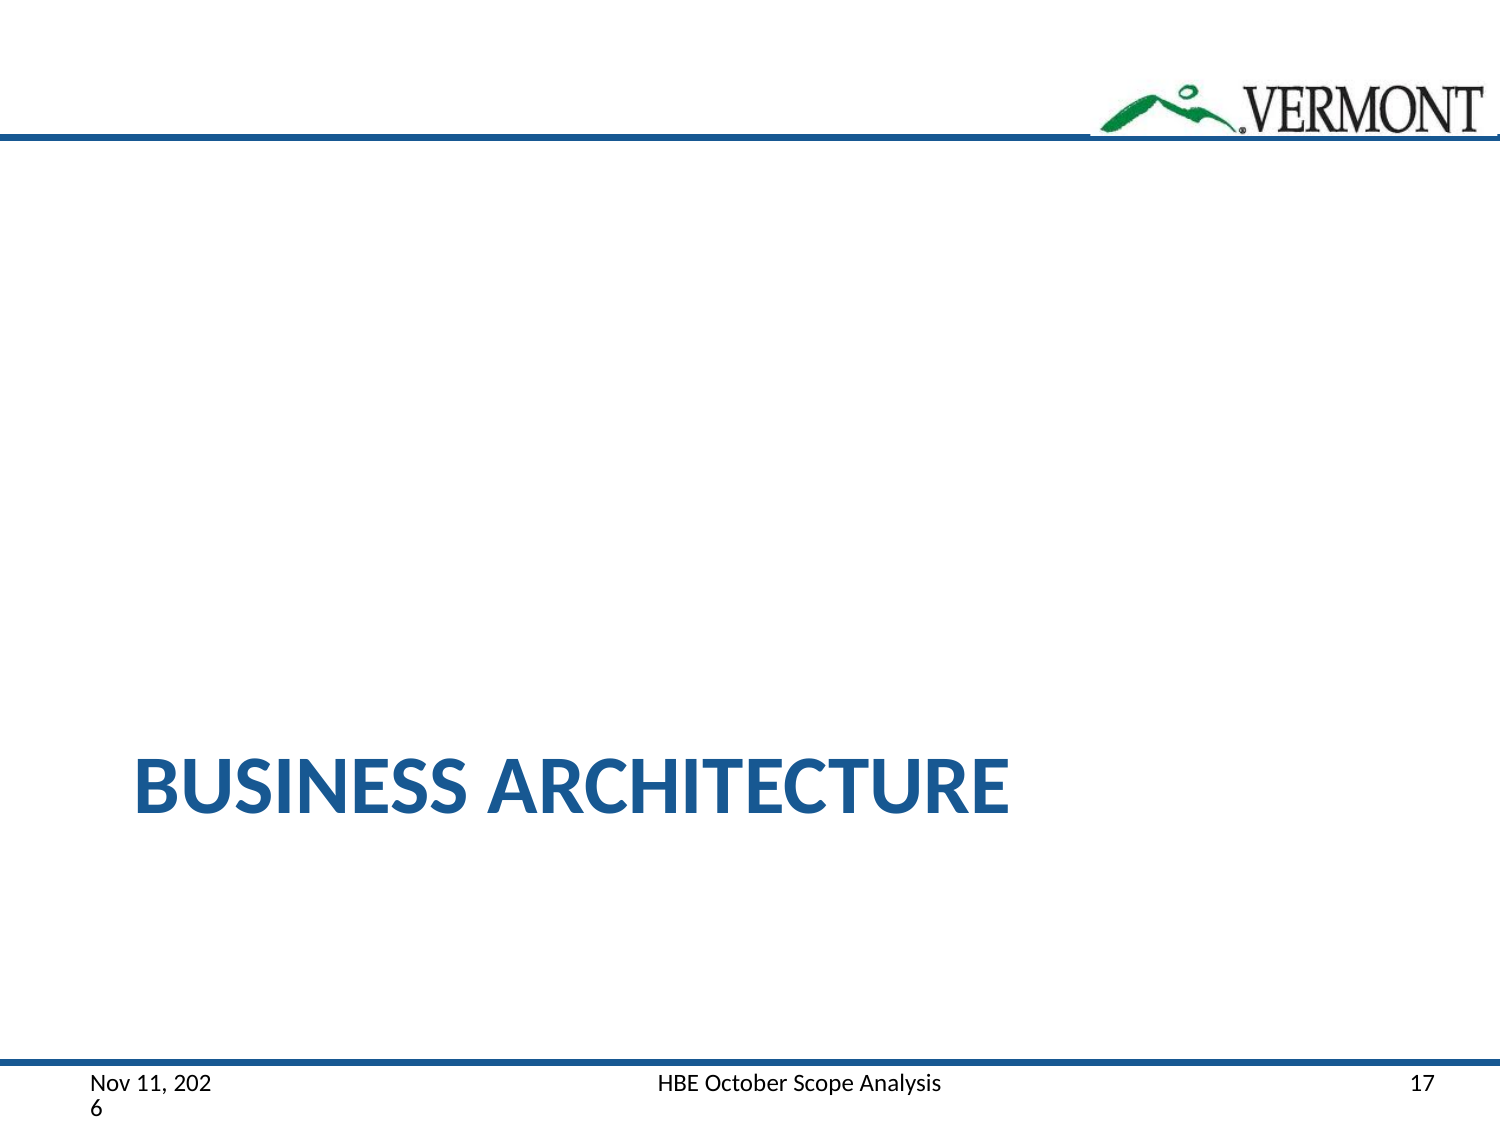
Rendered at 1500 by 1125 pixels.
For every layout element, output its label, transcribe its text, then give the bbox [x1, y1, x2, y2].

picture [1090, 75, 1498, 136]
footer HBE October Scope Analysis [262, 1062, 1338, 1100]
slide_number 17 [1362, 1062, 1450, 1100]
title Business architecture [118, 722, 1394, 947]
slide_number 13-Jun-6 [74, 1062, 238, 1101]
